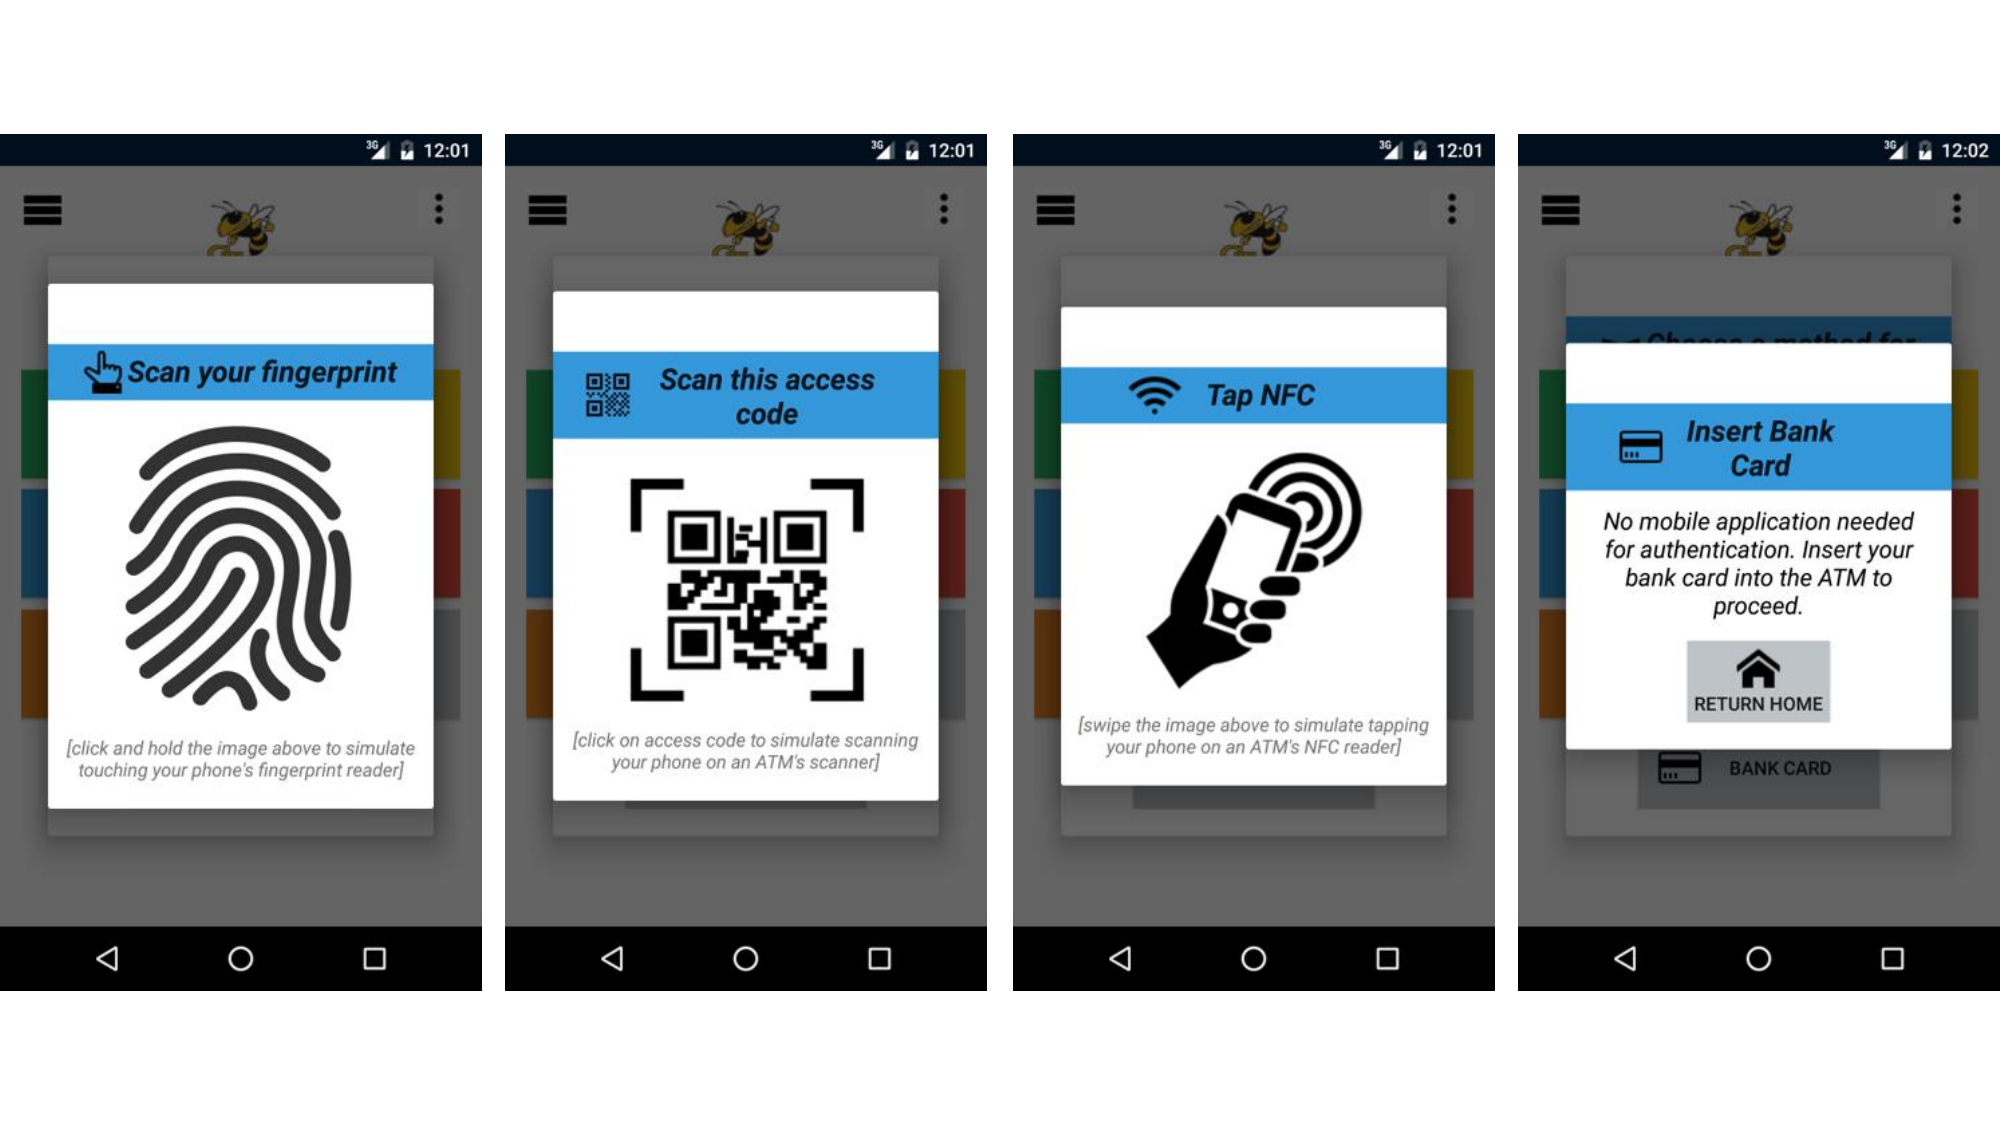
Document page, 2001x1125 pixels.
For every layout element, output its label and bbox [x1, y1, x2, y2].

picture [1518, 134, 2000, 991]
picture [0, 134, 482, 991]
picture [505, 134, 987, 991]
picture [1013, 134, 1495, 991]
